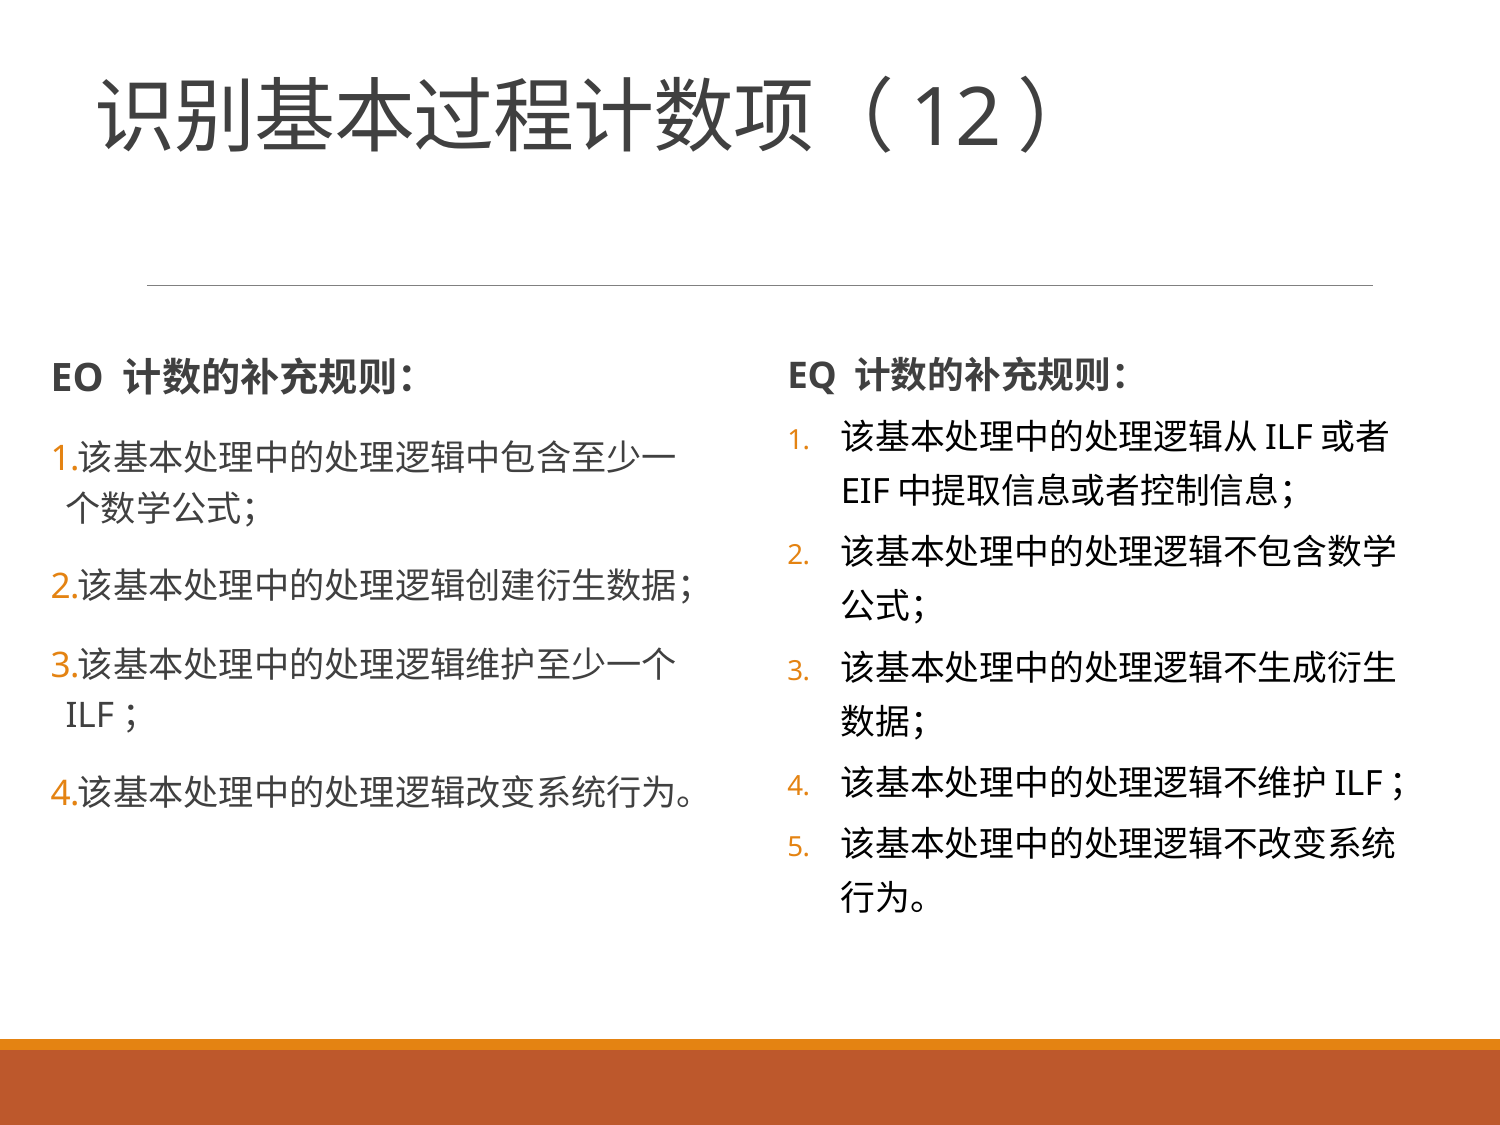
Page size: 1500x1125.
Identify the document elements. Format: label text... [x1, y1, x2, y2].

text_box EQ 计数的补充规则： 该基本处理中的处理逻辑从ILF或者EIF中提取信息或者控制信息； 该基本处理中的处理逻辑不包含数学公式； 该基本处理中的处理逻辑不生成衍生数据； 该基本处理中的处理逻辑不维护ILF； 该基本处理中的处理逻辑不改变系统行为。 [772, 335, 1445, 956]
title 识别基本过程计数项（12） [79, 49, 1120, 170]
list EO 计数的补充规则： 该基本处理中的处理逻辑中包含至少一个数学公式； 该基本处理中的处理逻辑创建衍生数据； 该基本处理中的处理逻辑维护至少一个 ILF； 该基本处理中的处理逻辑改变系统行为。 [50, 335, 703, 896]
